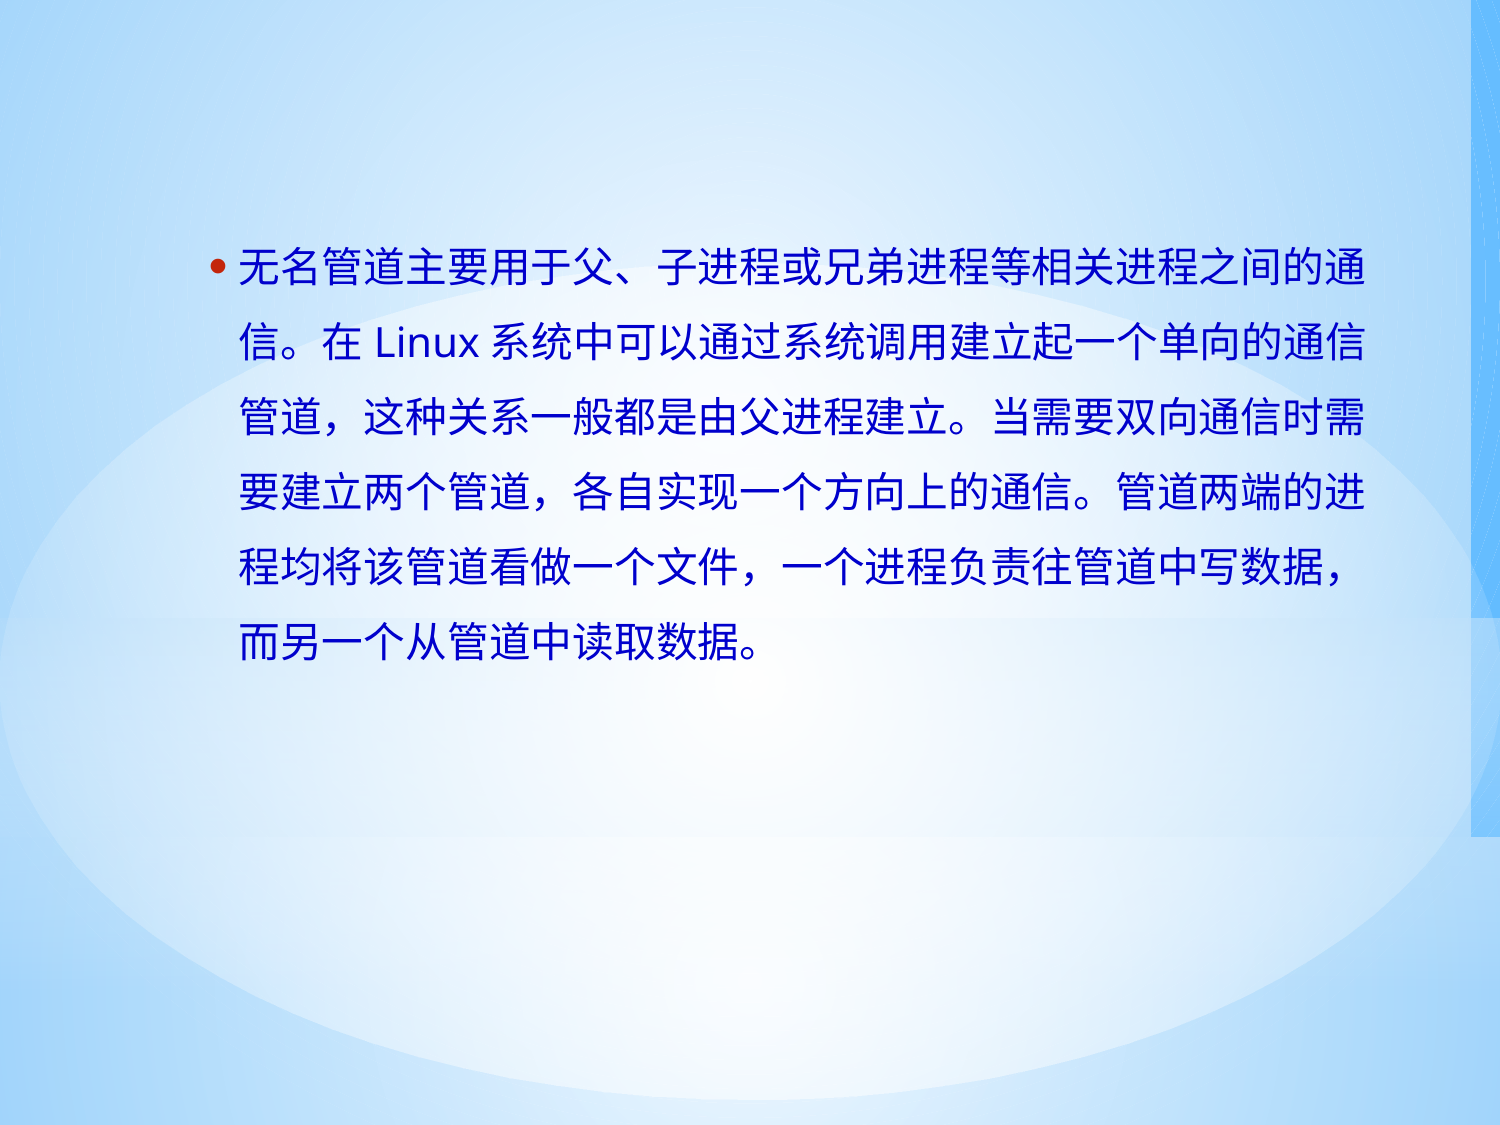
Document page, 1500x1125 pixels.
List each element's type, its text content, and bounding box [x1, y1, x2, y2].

list 无名管道主要用于父、子进程或兄弟进程等相关进程之间的通信。在Linux系统中可以通过系统调用建立起一个单向的通信管道，这种关系一般都是由父进程建立。当需要双向通信时需要建立两个管道，各自实现一个方向上的通信。管道两端的进程均将该管道看做一个文件，一个进程负责往管道中写数据，而另一个从管道中读取数据。 [88, 208, 1388, 953]
